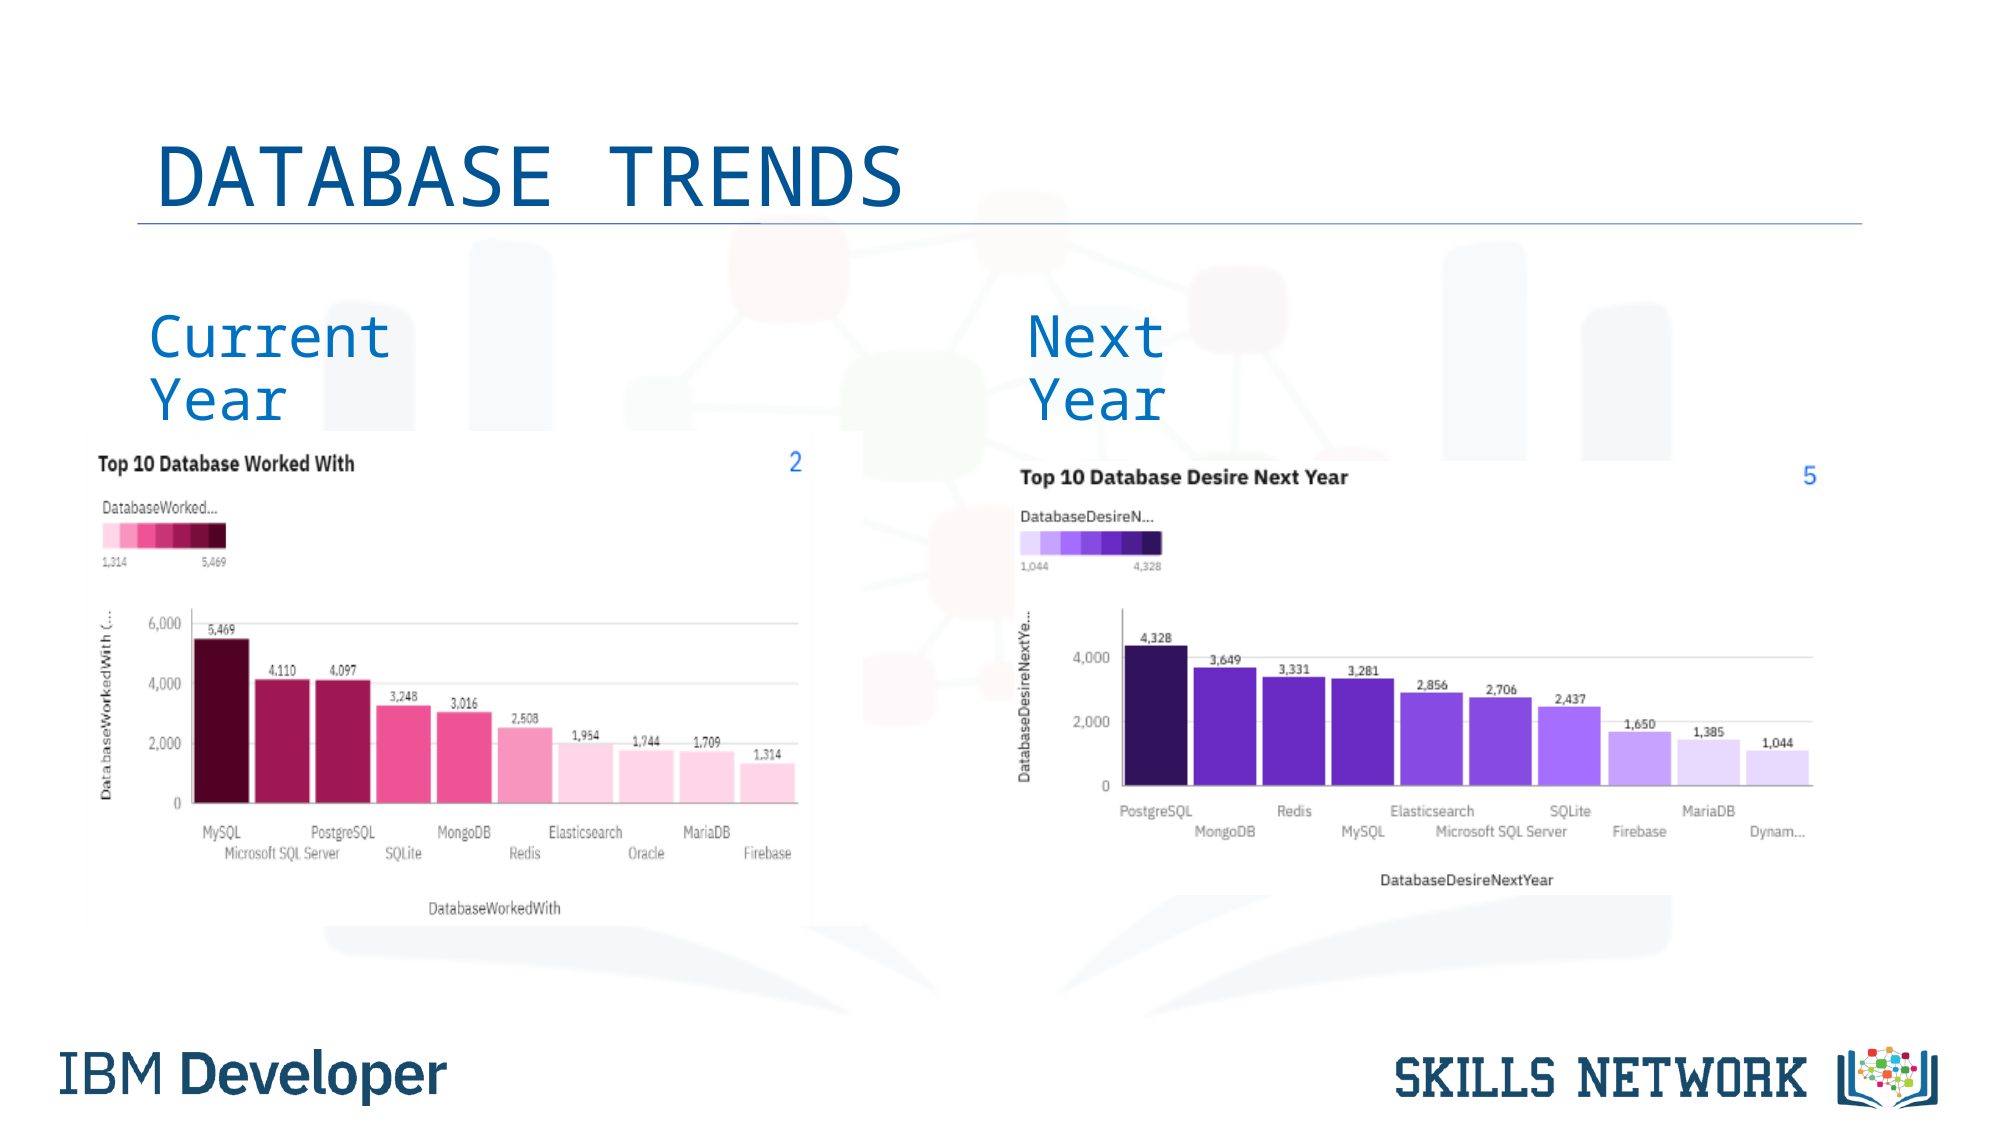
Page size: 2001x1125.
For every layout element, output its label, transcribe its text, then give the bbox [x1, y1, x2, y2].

picture [1390, 1045, 1945, 1111]
list Next Year [1012, 299, 1301, 382]
title DATABASE TRENDS [141, 70, 1867, 288]
picture [82, 431, 863, 926]
list Current Year [133, 299, 500, 382]
text_box [137, 411, 895, 1014]
picture [1014, 461, 1867, 895]
text_box [1012, 411, 1770, 1014]
picture [55, 1045, 459, 1108]
